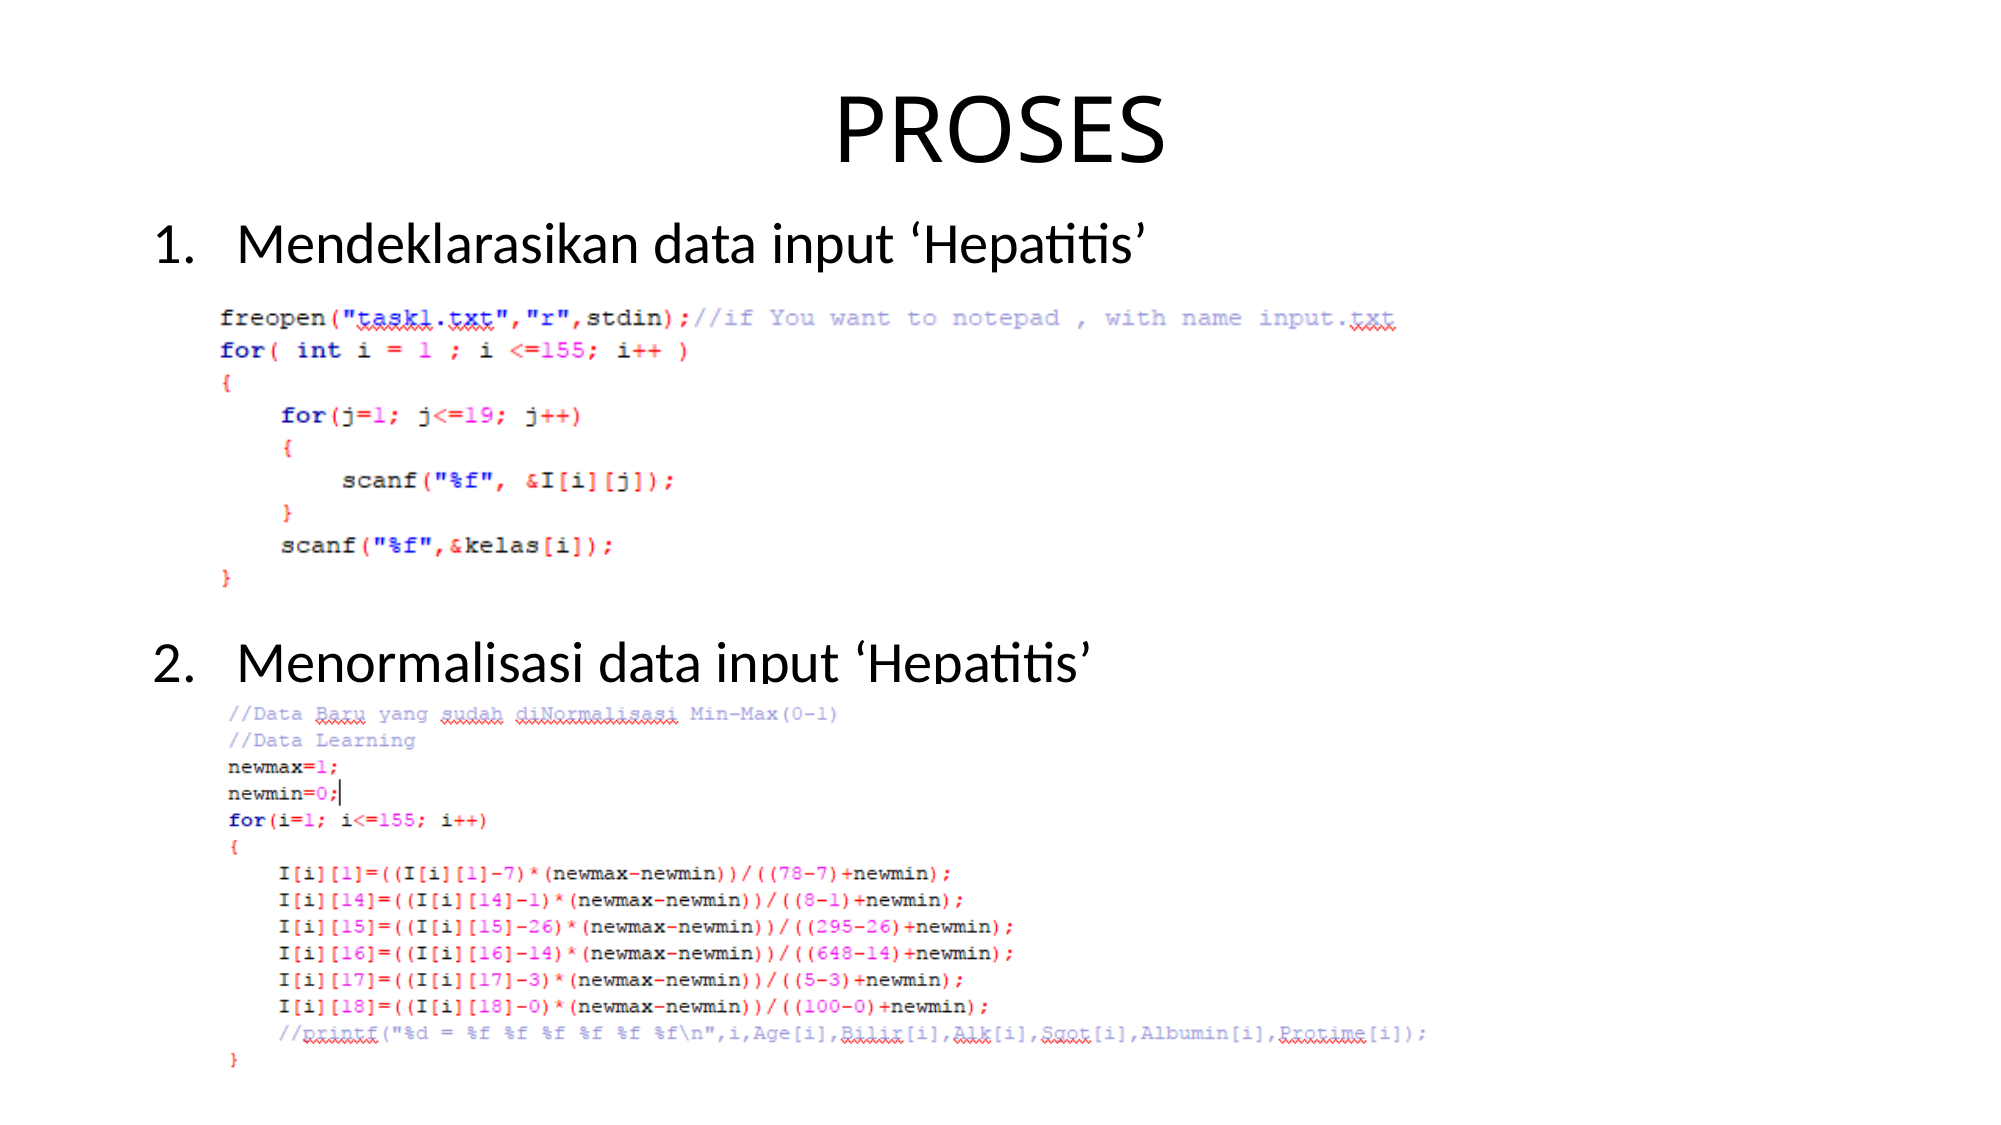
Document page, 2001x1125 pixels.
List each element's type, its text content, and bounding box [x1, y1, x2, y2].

list Mendeklarasikan data input ‘Hepatitis’ Menormalisasi data input ‘Hepatitis’ [137, 205, 1863, 920]
title PROSES [137, 59, 1863, 205]
picture [208, 684, 1440, 1080]
picture [208, 293, 1421, 599]
